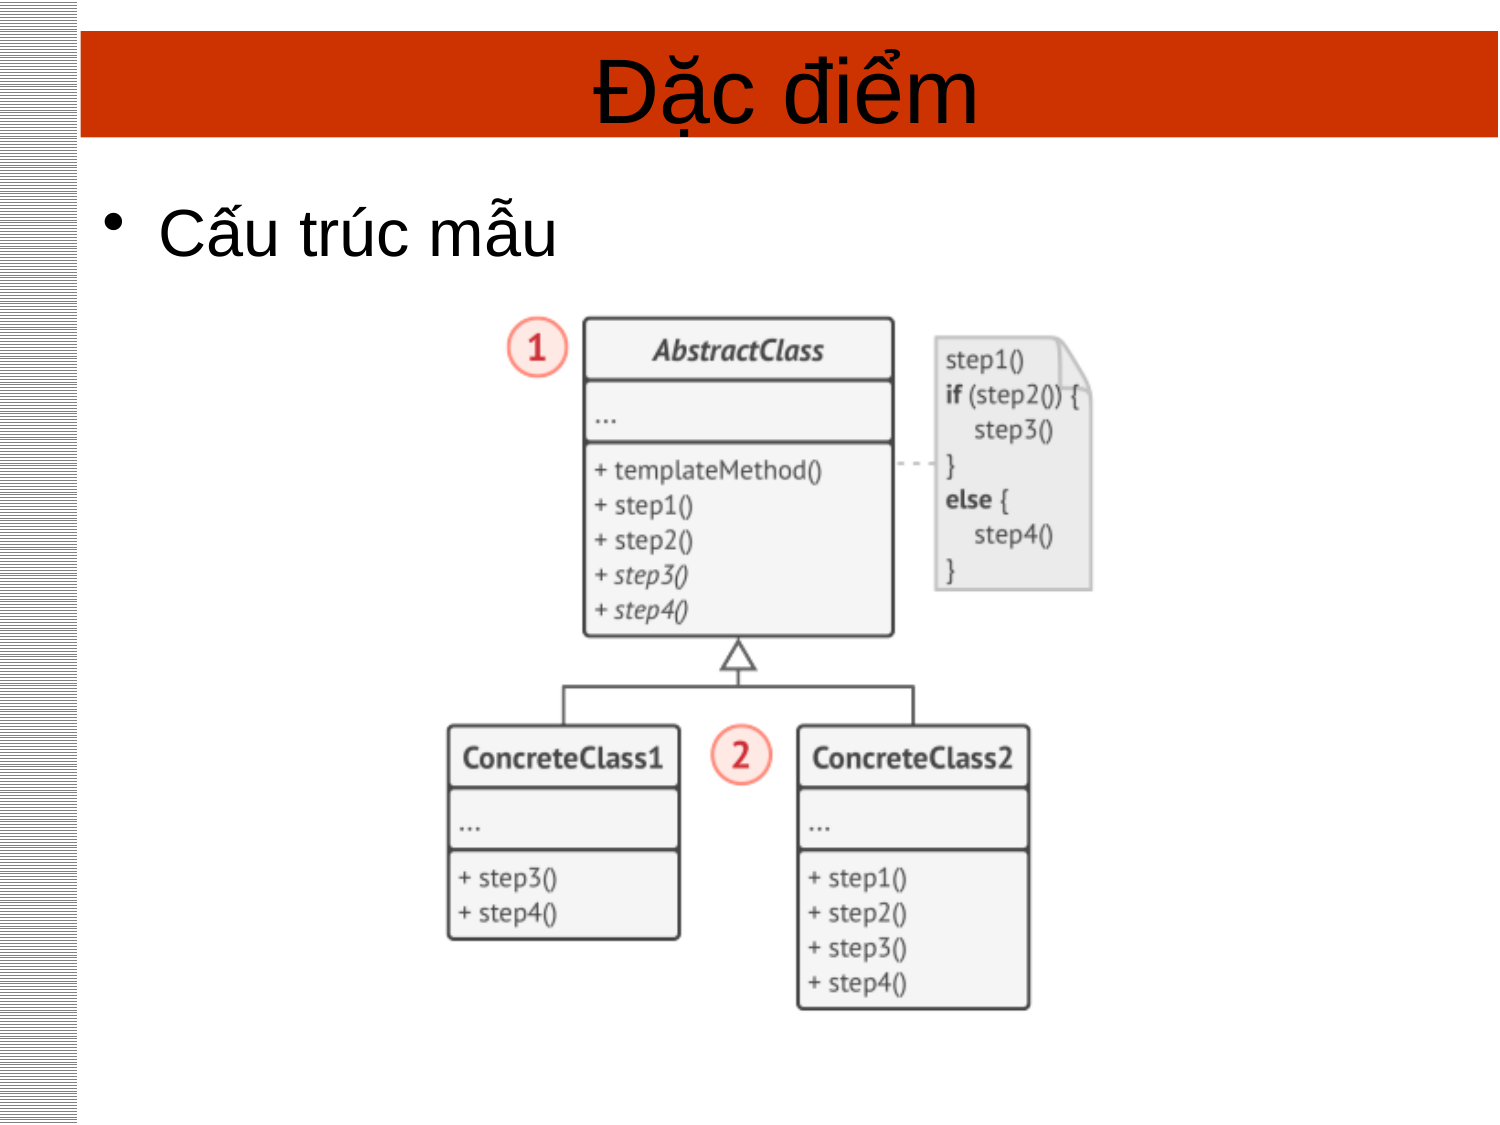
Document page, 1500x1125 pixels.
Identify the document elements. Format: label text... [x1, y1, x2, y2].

picture [378, 299, 1122, 1053]
title Đặc điểm [75, 24, 1500, 138]
list Cấu trúc mẫu [87, 182, 1475, 1088]
